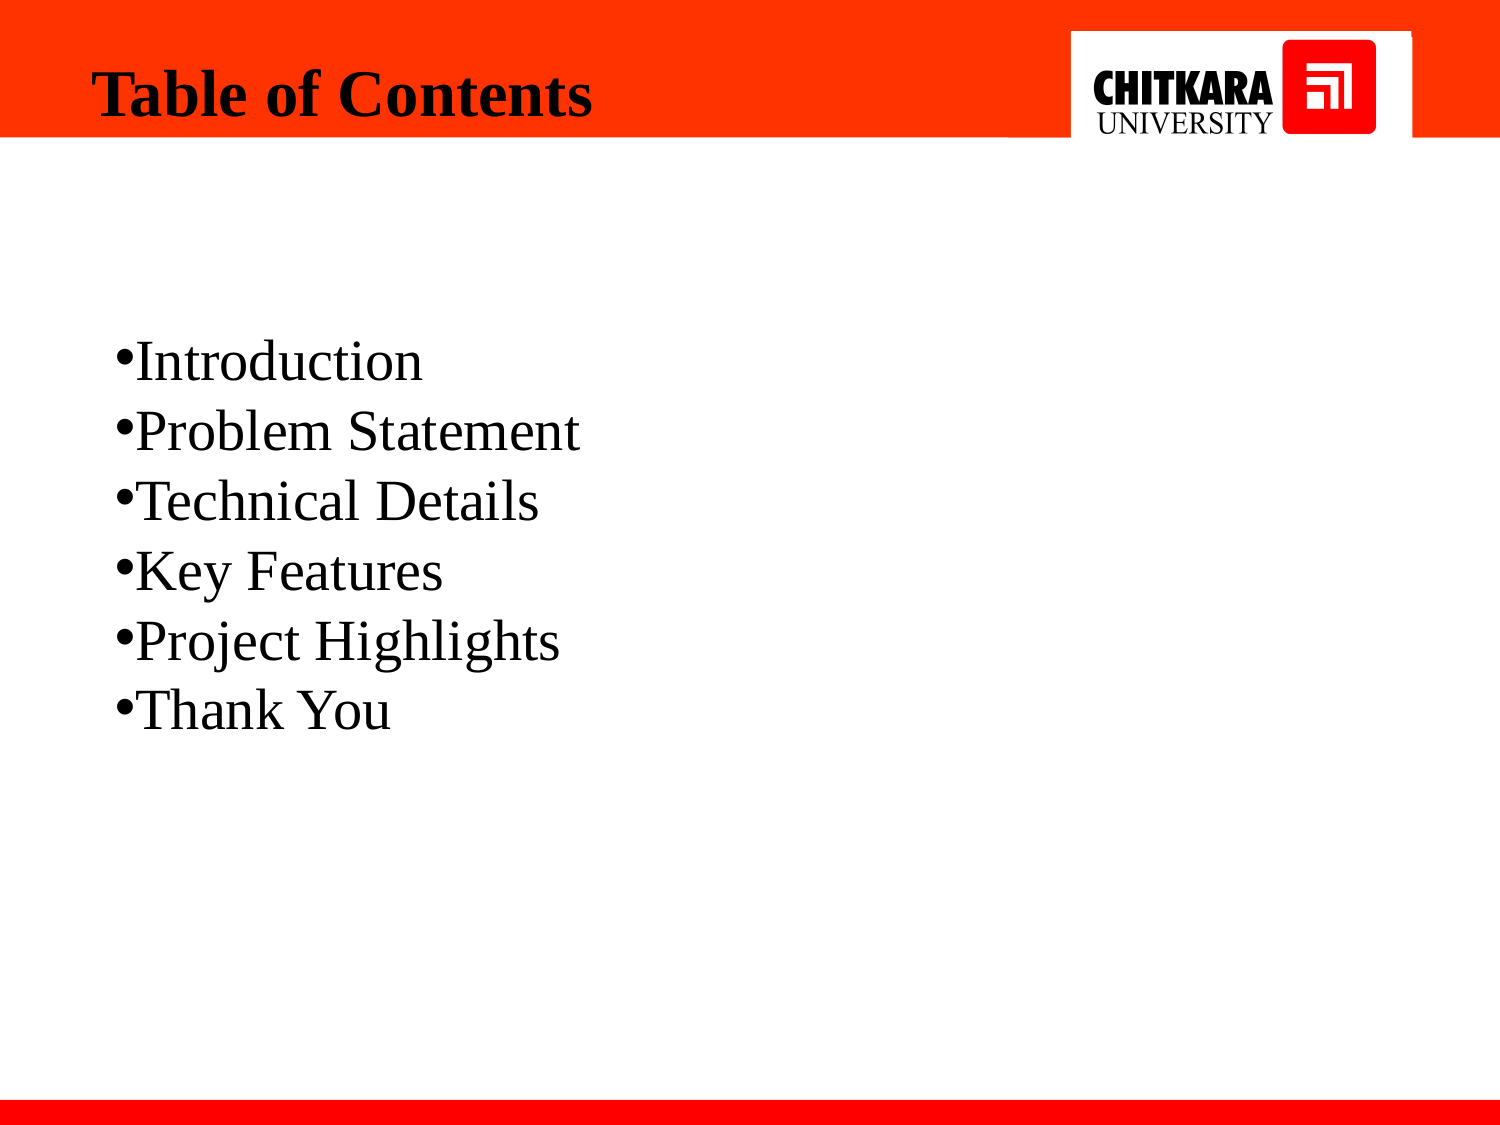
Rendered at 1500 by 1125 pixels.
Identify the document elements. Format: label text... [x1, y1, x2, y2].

picture [1074, 37, 1391, 138]
text_box Table of Contents [76, 42, 963, 138]
text_box Introduction Problem Statement Technical Details Key Features Project Highlights Thank You [100, 314, 1235, 820]
